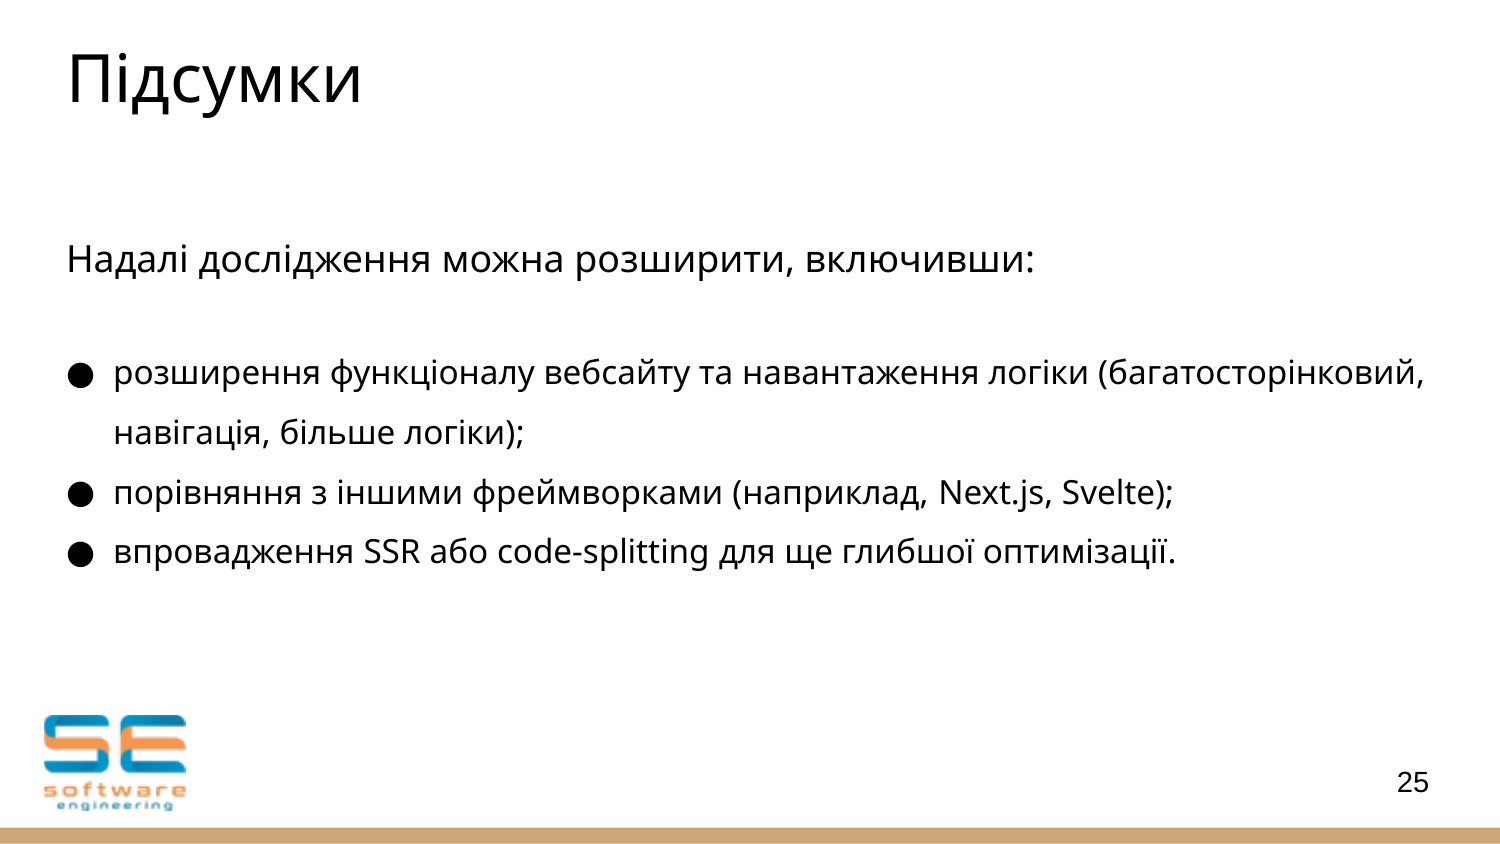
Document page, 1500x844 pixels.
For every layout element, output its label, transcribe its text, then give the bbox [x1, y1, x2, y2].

picture [43, 714, 186, 811]
title Підсумки [51, 0, 1449, 131]
list Надалі дослідження можна розширити, включивши: розширення функціоналу вебсайту та навантаження логіки (багатосторінковий, навігація, більше логіки); порівняння з іншими фреймворками (наприклад, Next.js, Svelte); впровадження SSR або code-splitting для ще глибшої оптимізації. [51, 168, 1449, 719]
text_box 25 [1382, 755, 1500, 806]
